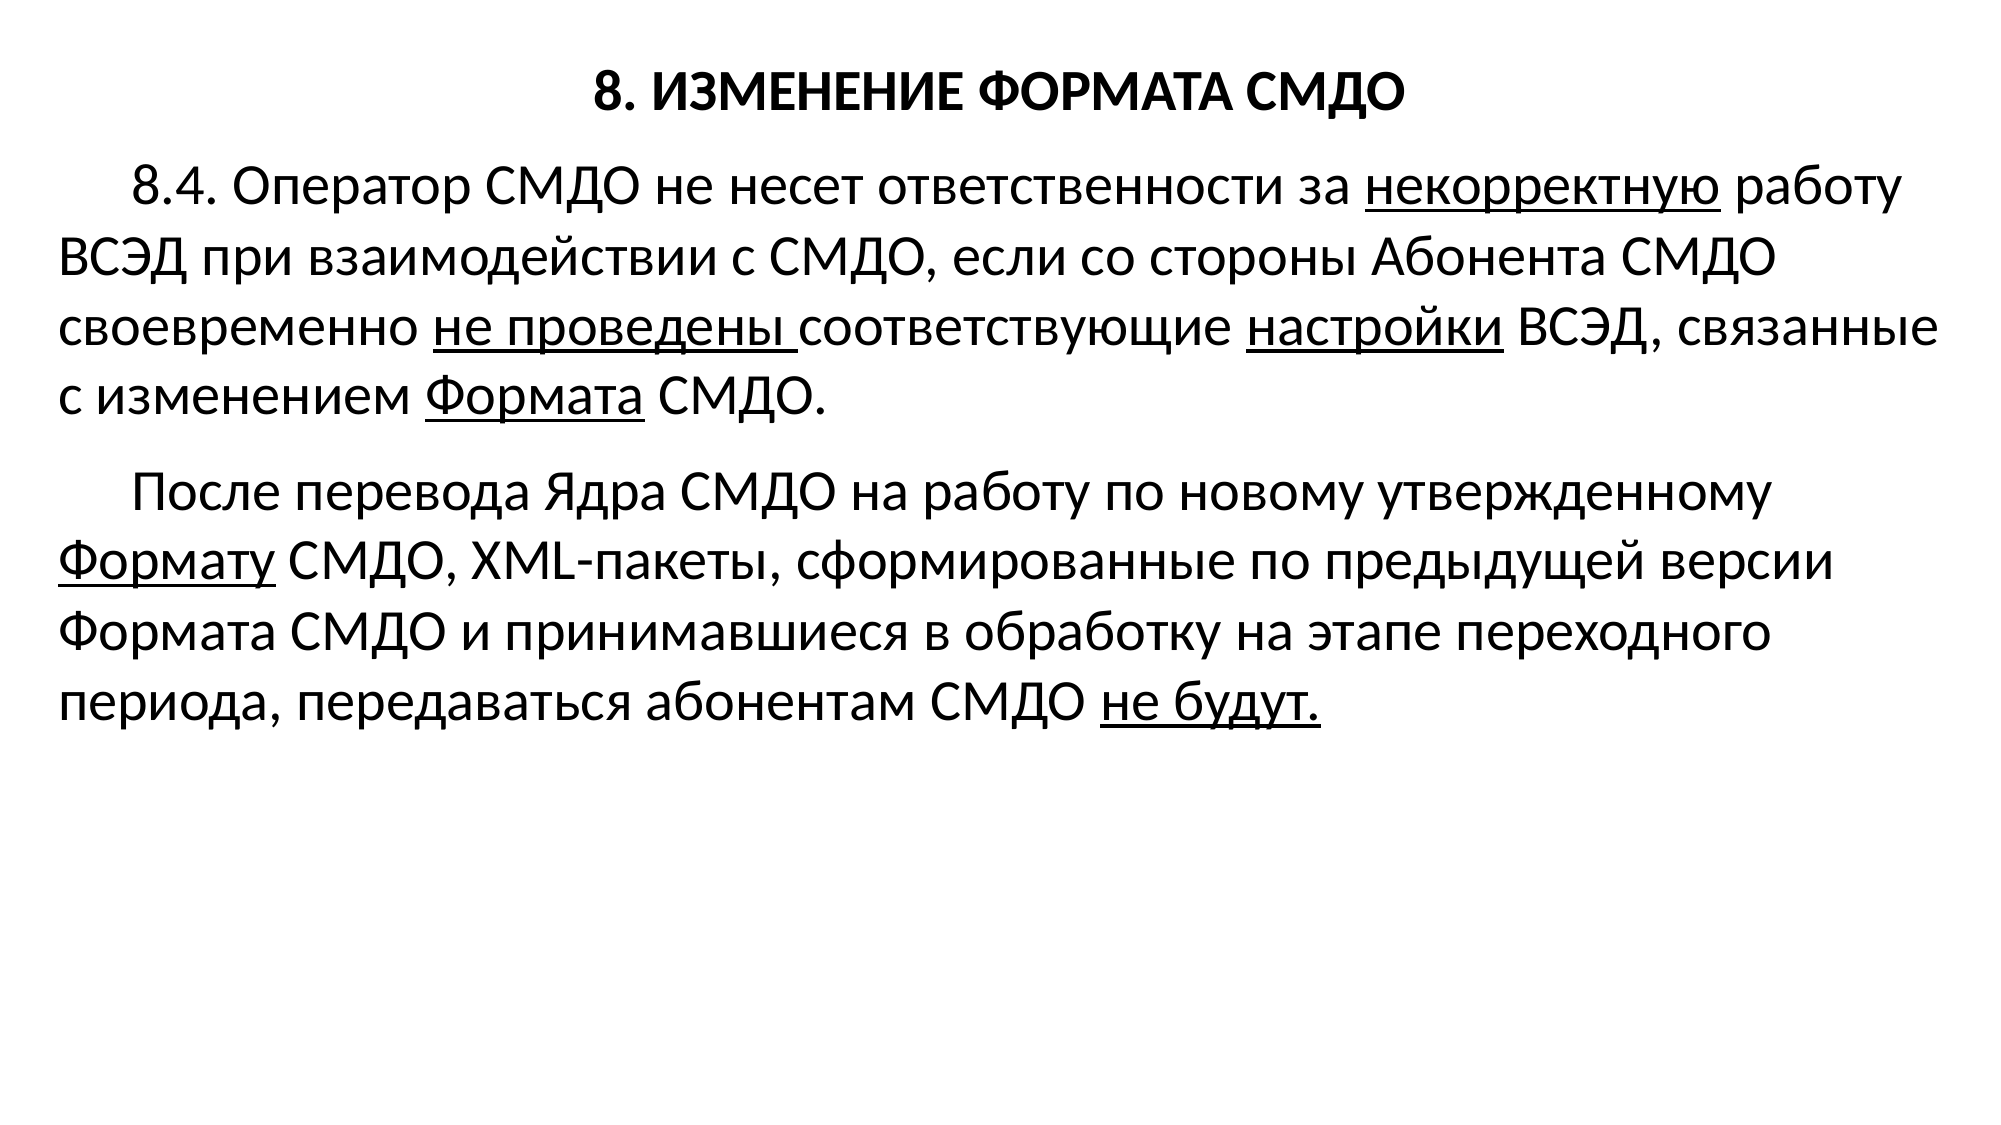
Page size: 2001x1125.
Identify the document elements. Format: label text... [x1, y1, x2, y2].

text_box 8. ИЗМЕНЕНИЕ ФОРМАТА СМДО 8.4. Оператор СМДО не несет ответственности за некорректную работу ВСЭД при взаимодействии с СМДО, если со стороны Абонента СМДО своевременно не проведены соответствующие настройки ВСЭД, связанные с изменением Формата СМДО. После перевода Ядра СМДО на работу по новому утвержденному Формату СМДО, XML-пакеты, сформированные по предыдущей версии Формата СМДО и принимавшиеся в обработку на этапе переходного периода, передаваться абонентам СМДО не будут. [43, 44, 1967, 739]
